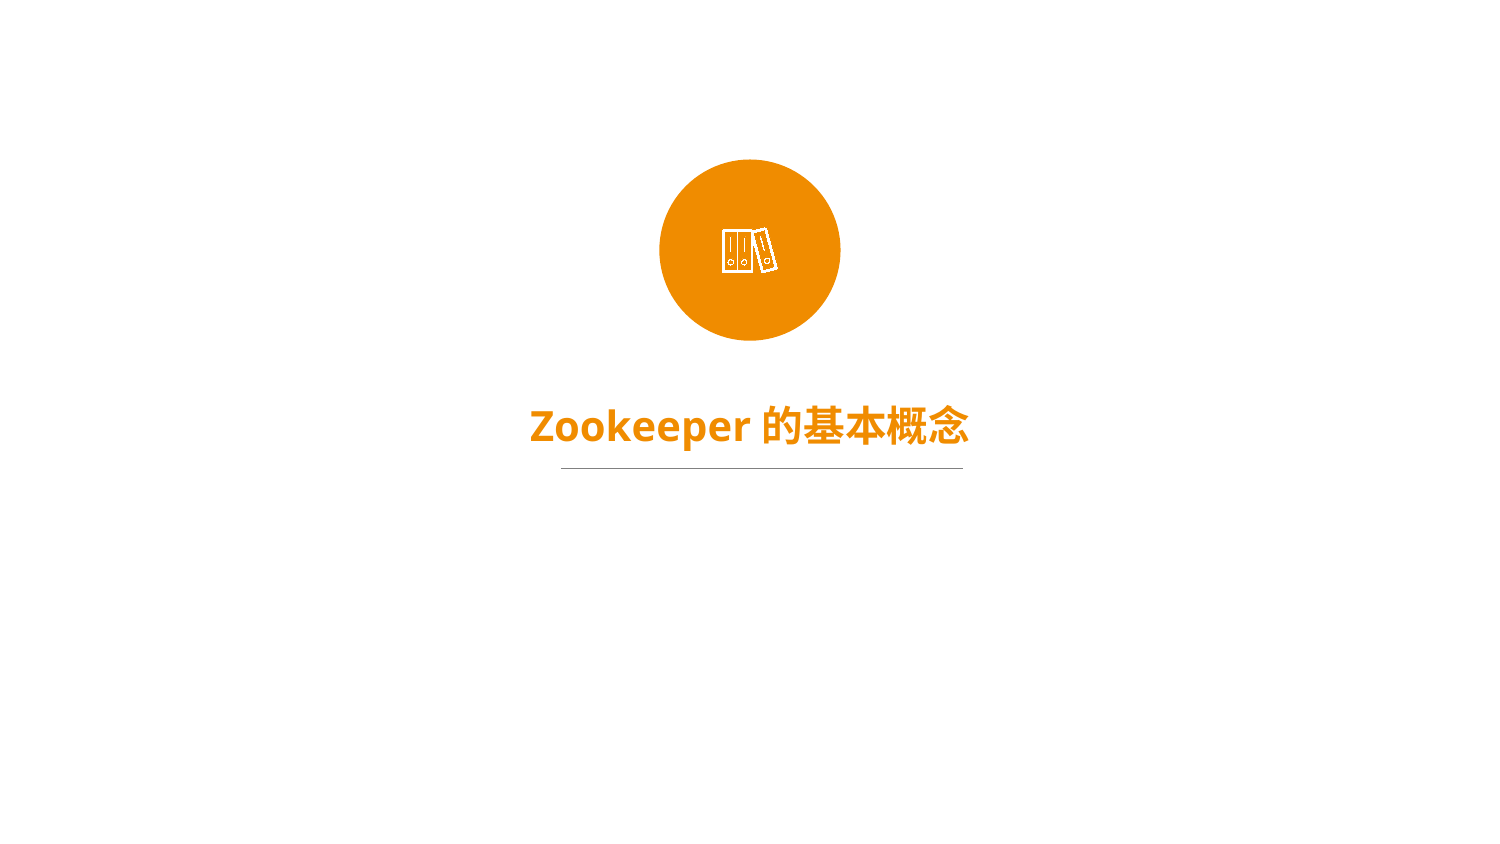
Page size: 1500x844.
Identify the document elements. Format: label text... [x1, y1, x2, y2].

text_box [721, 226, 779, 274]
text_box [659, 159, 841, 341]
text_box Zookeeper的基本概念 [515, 391, 985, 457]
